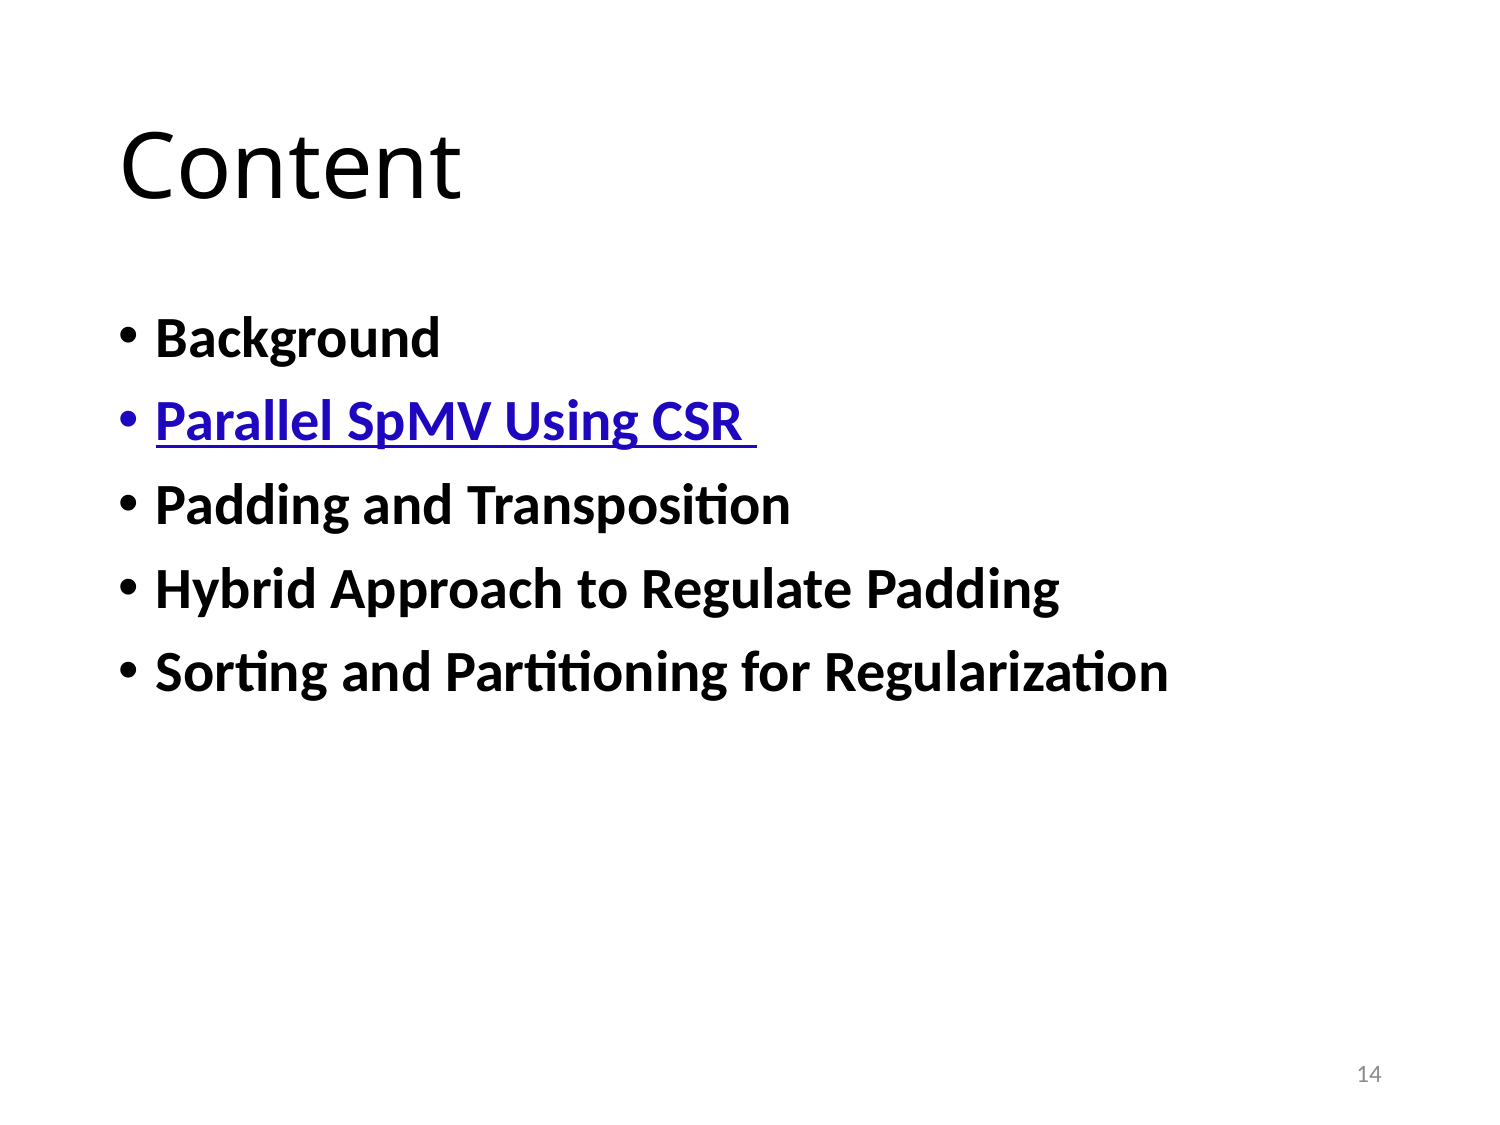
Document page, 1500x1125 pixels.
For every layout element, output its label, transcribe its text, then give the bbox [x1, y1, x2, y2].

title Content [103, 59, 1397, 278]
list Background Parallel SpMV Using CSR Padding and Transposition Hybrid Approach to Regulate Padding Sorting and Partitioning for Regularization [103, 299, 1397, 1014]
slide_number 14 [1059, 1042, 1397, 1103]
